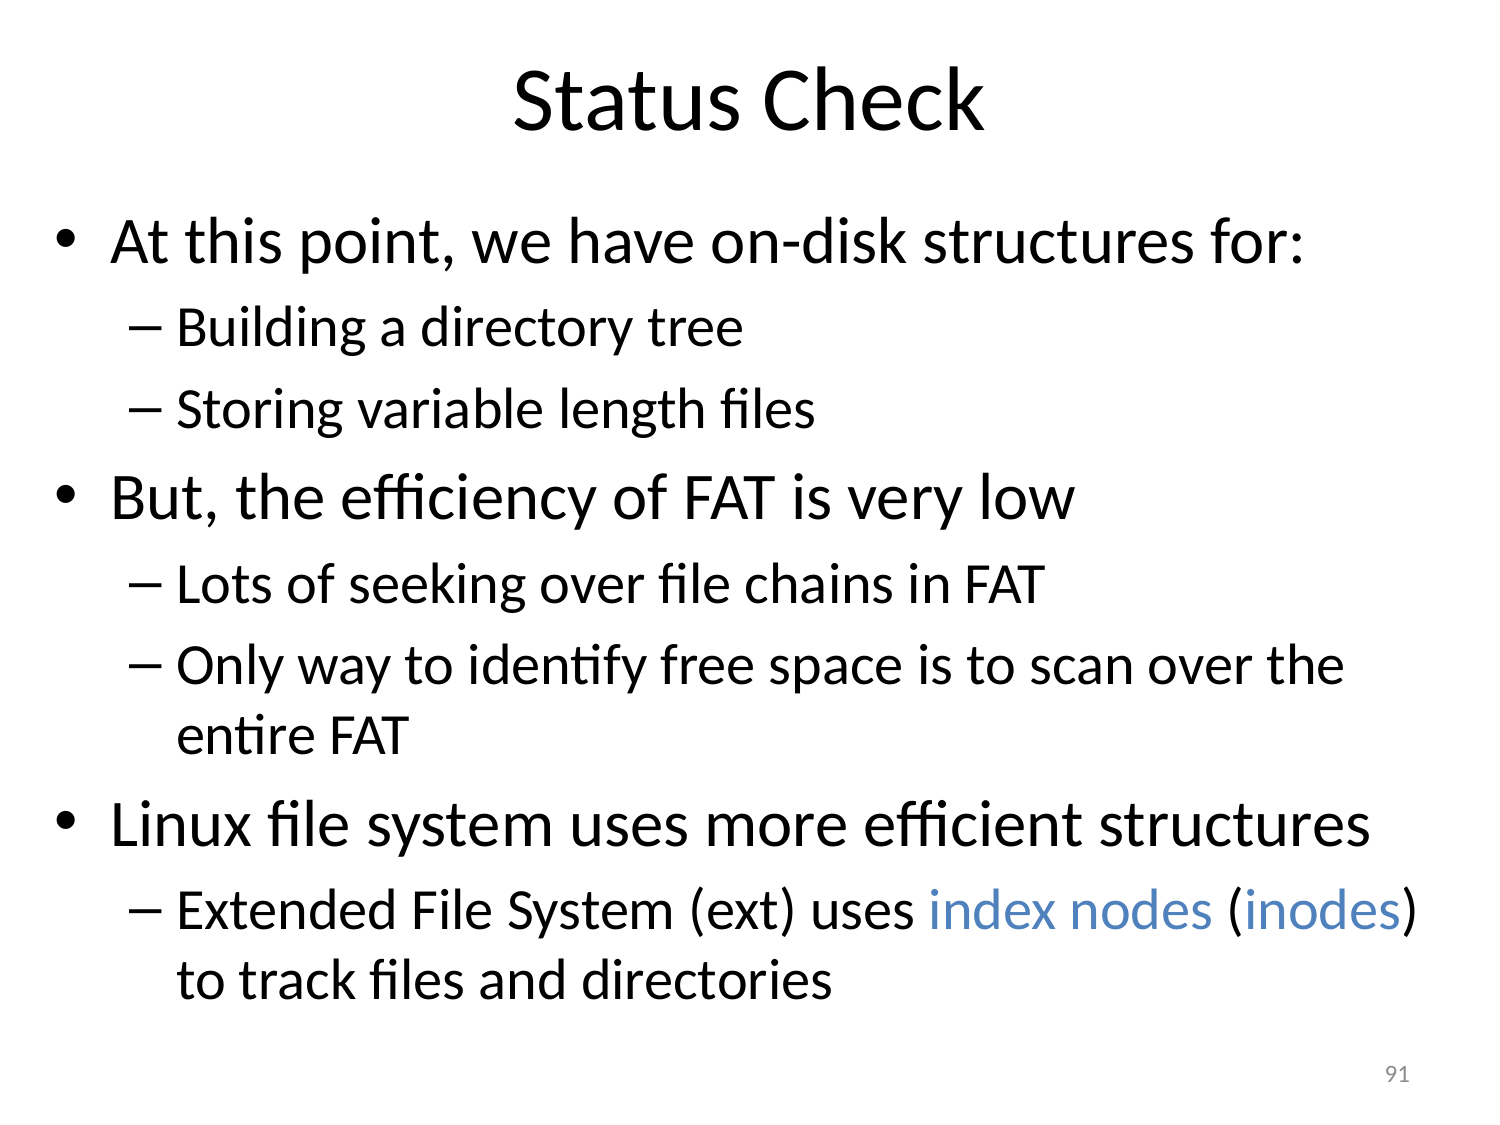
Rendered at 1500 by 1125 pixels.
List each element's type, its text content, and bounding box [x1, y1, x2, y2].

title Status Check [75, 0, 1425, 188]
list At this point, we have on-disk structures for: Building a directory tree Storing variable length files But, the efficiency of FAT is very low Lots of seeking over file chains in FAT Only way to identify free space is to scan over the entire FAT Linux file system uses more efficient structures Extended File System (ext) uses index nodes (inodes) to track files and directories [39, 189, 1463, 1125]
slide_number 91 [1074, 1042, 1425, 1103]
